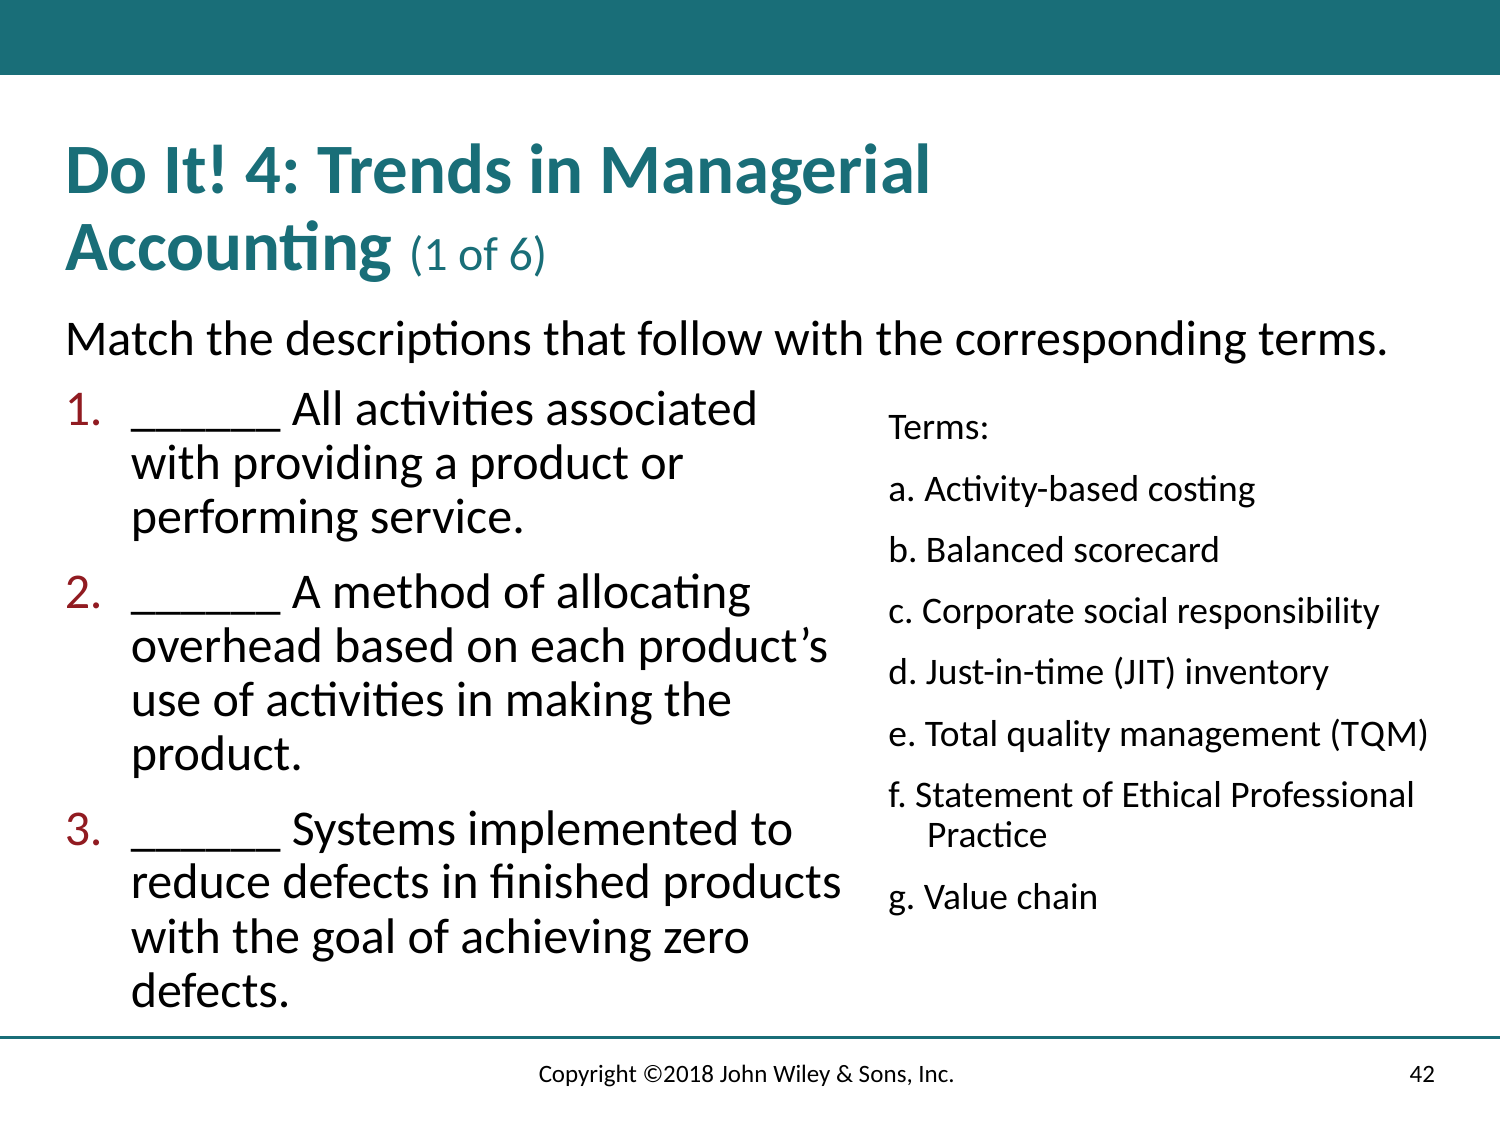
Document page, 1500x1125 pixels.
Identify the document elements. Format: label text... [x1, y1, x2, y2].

list ______ All activities associated with providing a product or performing service. ______ A method of allocating overhead based on each product’s use of activities in making the product. ______ Systems implemented to reduce defects in finished products with the goal of achieving zero defects. [50, 375, 863, 1025]
title Do It! 4: Trends in Managerial Accounting (1 of 6) [50, 125, 1288, 294]
list Terms: a. Activity-based costing b. Balanced scorecard c. Corporate social responsibility d. Just-in-time (J I T) inventory e. Total quality management (T Q M) f. Statement of Ethical Professional Practice g. Value chain [873, 399, 1463, 925]
list Match the descriptions that follow with the corresponding terms. [50, 304, 1413, 367]
slide_number 42 [1059, 1042, 1450, 1103]
footer Copyright ©2018 John Wiley & Sons, Inc. [496, 1042, 1004, 1103]
